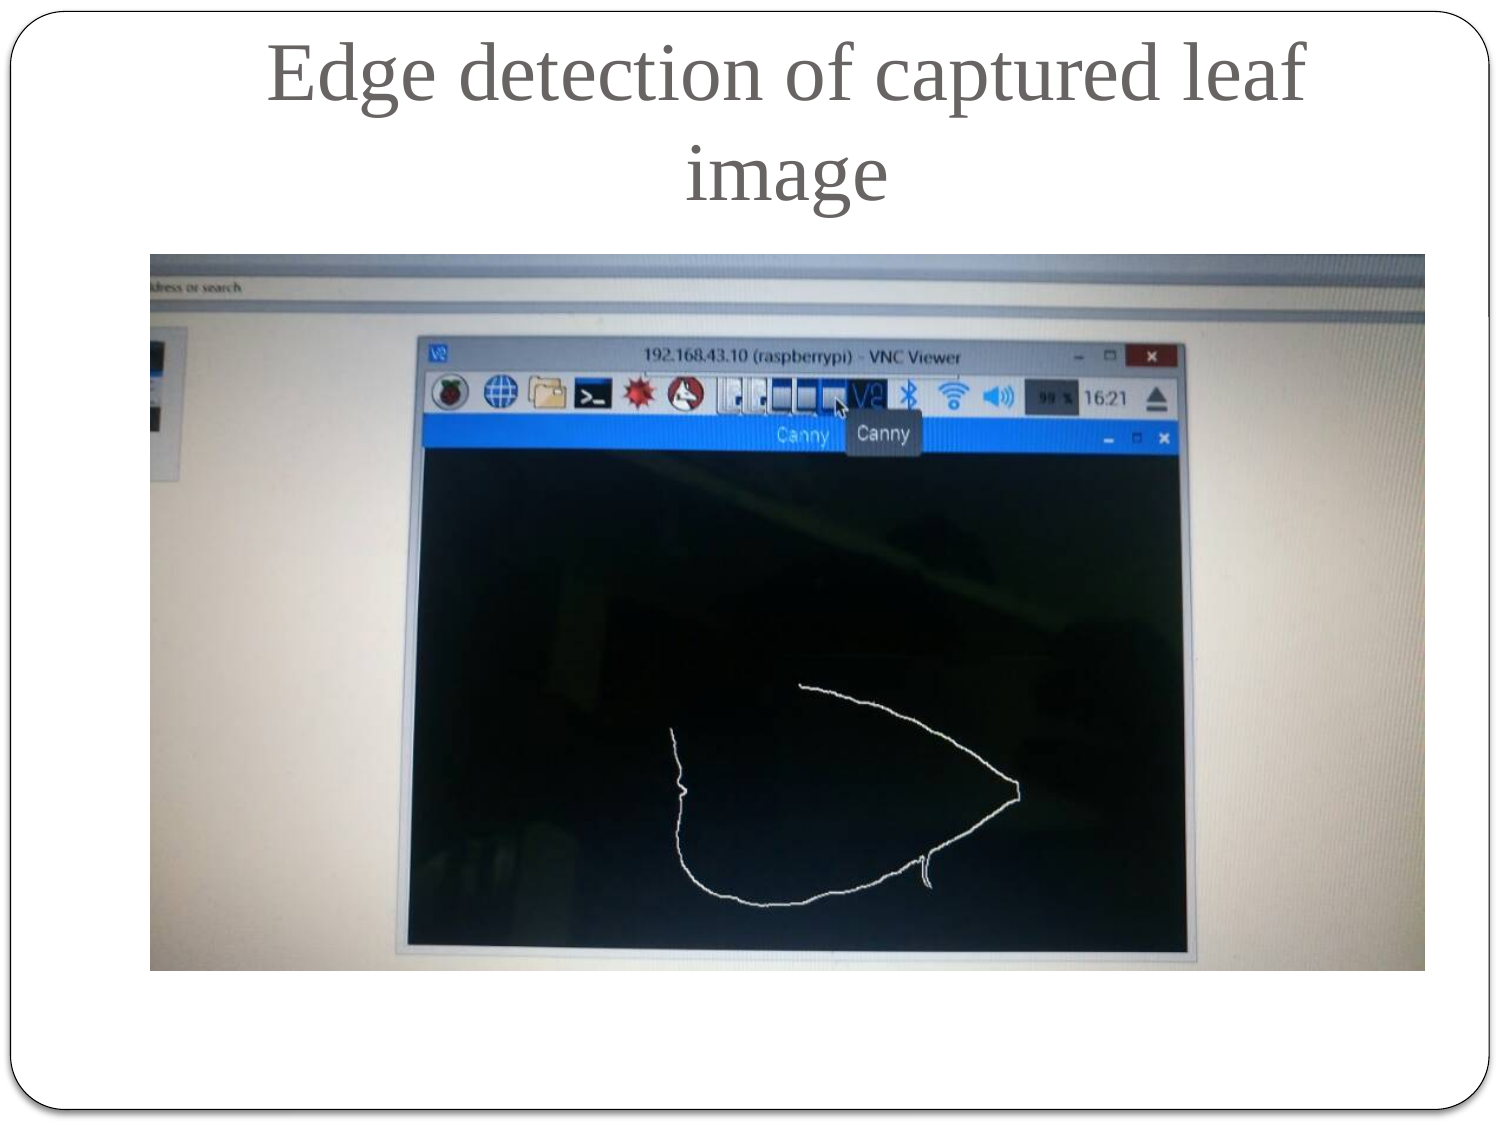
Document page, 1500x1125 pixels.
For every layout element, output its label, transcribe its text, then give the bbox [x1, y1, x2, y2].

title Edge detection of captured leaf image [150, 45, 1425, 233]
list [149, 253, 1426, 971]
